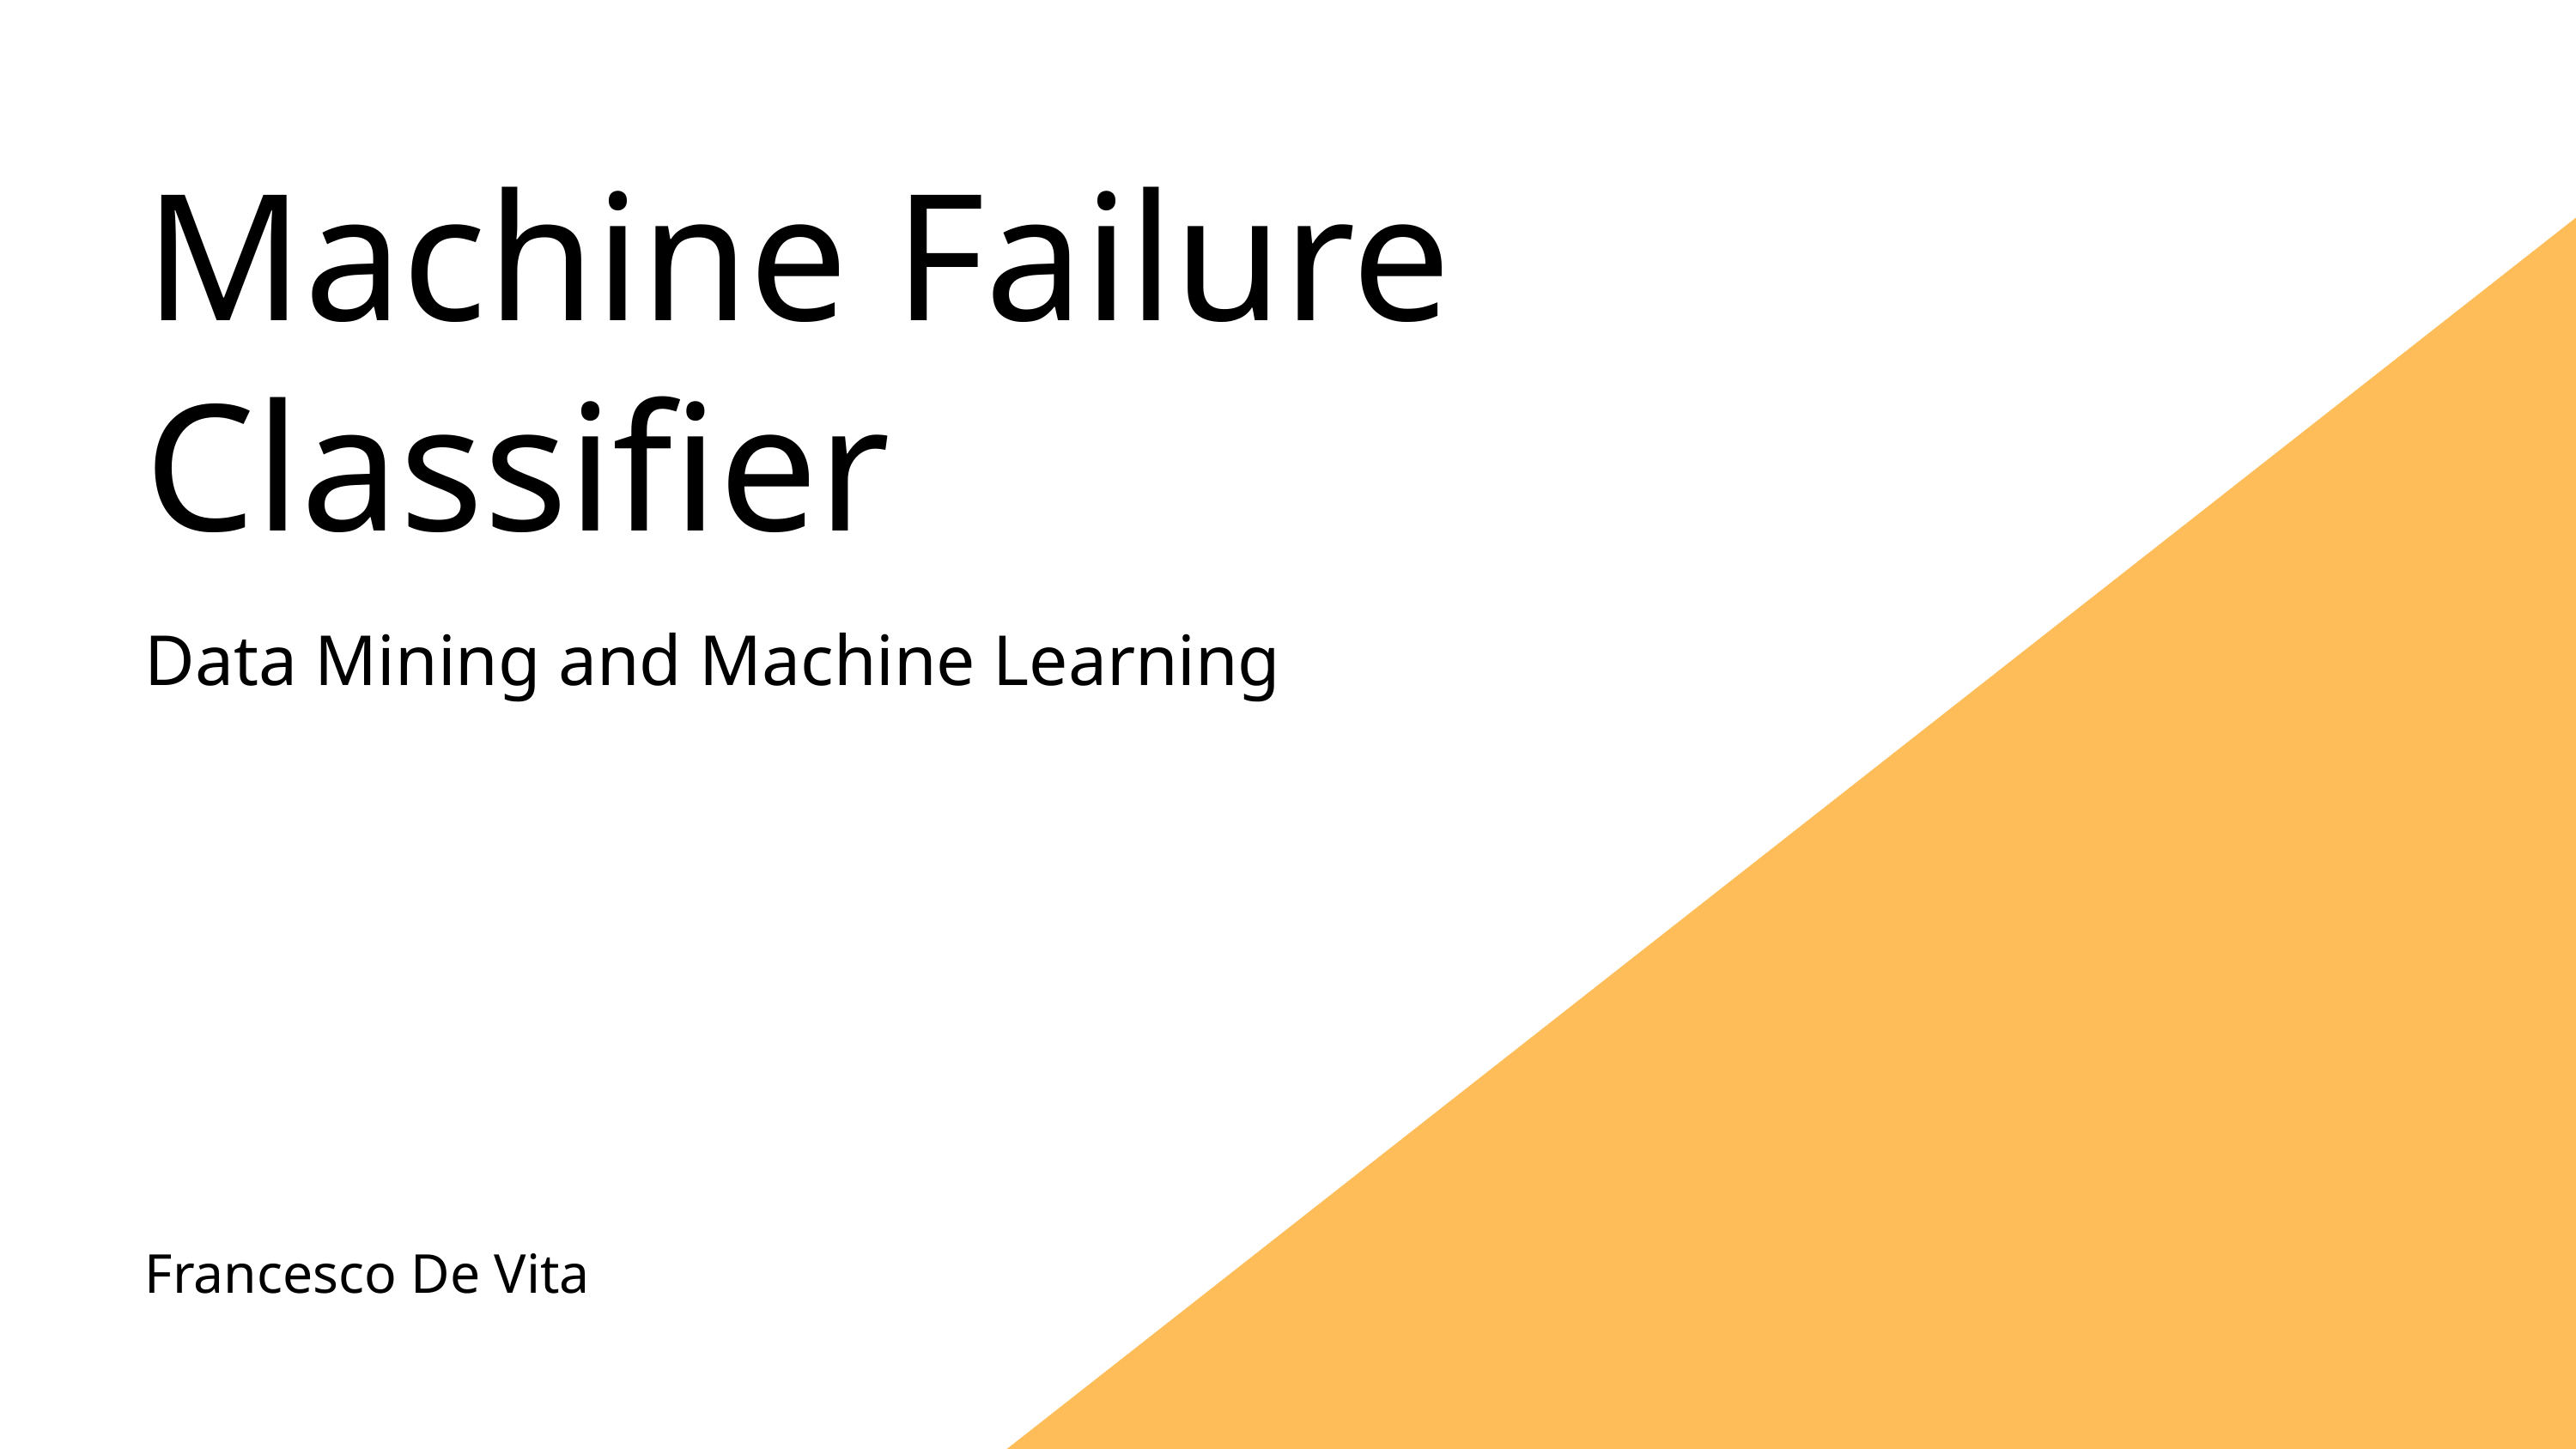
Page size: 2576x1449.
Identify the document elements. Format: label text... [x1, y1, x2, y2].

text_box [1006, 767, 2576, 1449]
text_box Francesco De Vita [144, 1239, 1734, 1304]
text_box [1448, 0, 2576, 760]
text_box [144, 144, 1443, 696]
text_box [0, 860, 906, 1449]
